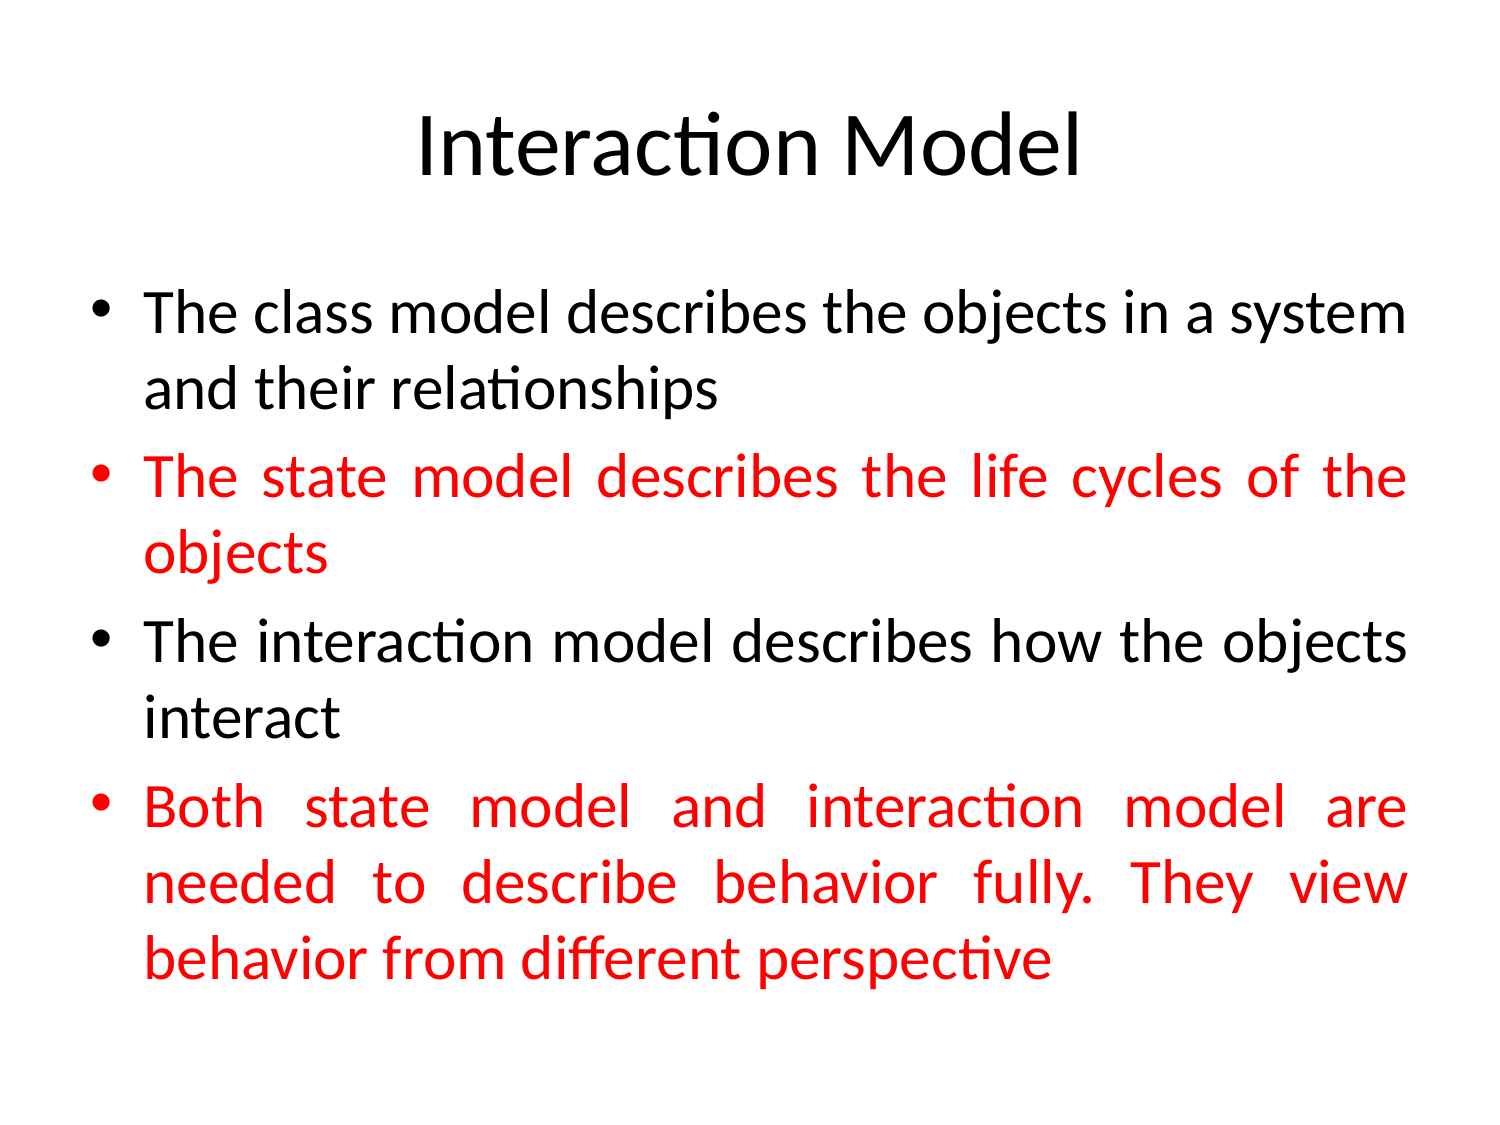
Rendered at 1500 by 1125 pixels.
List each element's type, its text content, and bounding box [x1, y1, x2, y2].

title Interaction Model [75, 45, 1425, 233]
list The class model describes the objects in a system and their relationships The state model describes the life cycles of the objects The interaction model describes how the objects interact Both state model and interaction model are needed to describe behavior fully. They view behavior from different perspective [75, 262, 1425, 1005]
